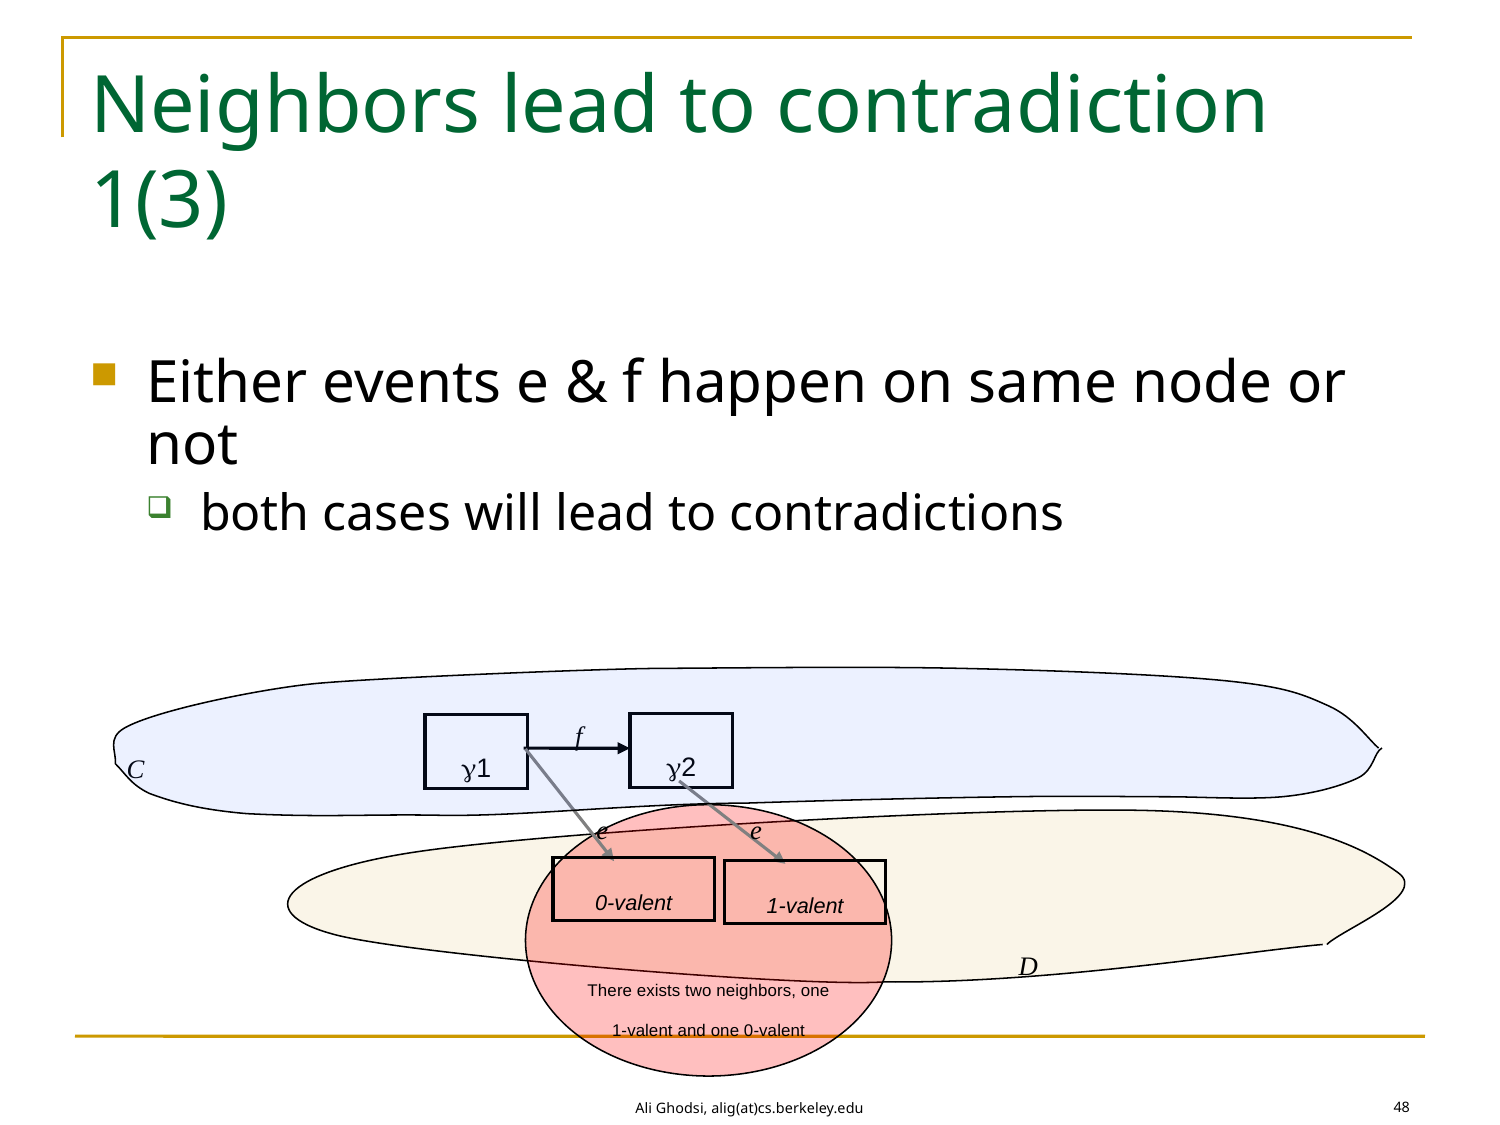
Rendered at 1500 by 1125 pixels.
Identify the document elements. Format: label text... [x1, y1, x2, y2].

footer Ali Ghodsi, alig(at)cs.berkeley.edu [512, 1048, 988, 1124]
text_box [287, 837, 567, 961]
text_box [771, 853, 784, 860]
list Either events e & f happen on same node or not both cases will lead to contradictions [75, 262, 1425, 636]
text_box e [549, 806, 656, 853]
text_box e [702, 802, 810, 853]
text_box [810, 810, 1405, 982]
text_box [601, 853, 614, 857]
text_box C [111, 713, 160, 792]
slide_number 48 [1074, 1047, 1425, 1123]
text_box 1-valent [724, 860, 886, 924]
text_box D [1003, 910, 1129, 989]
text_box [113, 667, 1383, 816]
text_box 0-valent [553, 857, 715, 921]
text_box There exists two neighbors, one 1-valent and one 0-valent [525, 804, 892, 1077]
title Neighbors lead to contradiction 1(3) [75, 45, 1425, 233]
